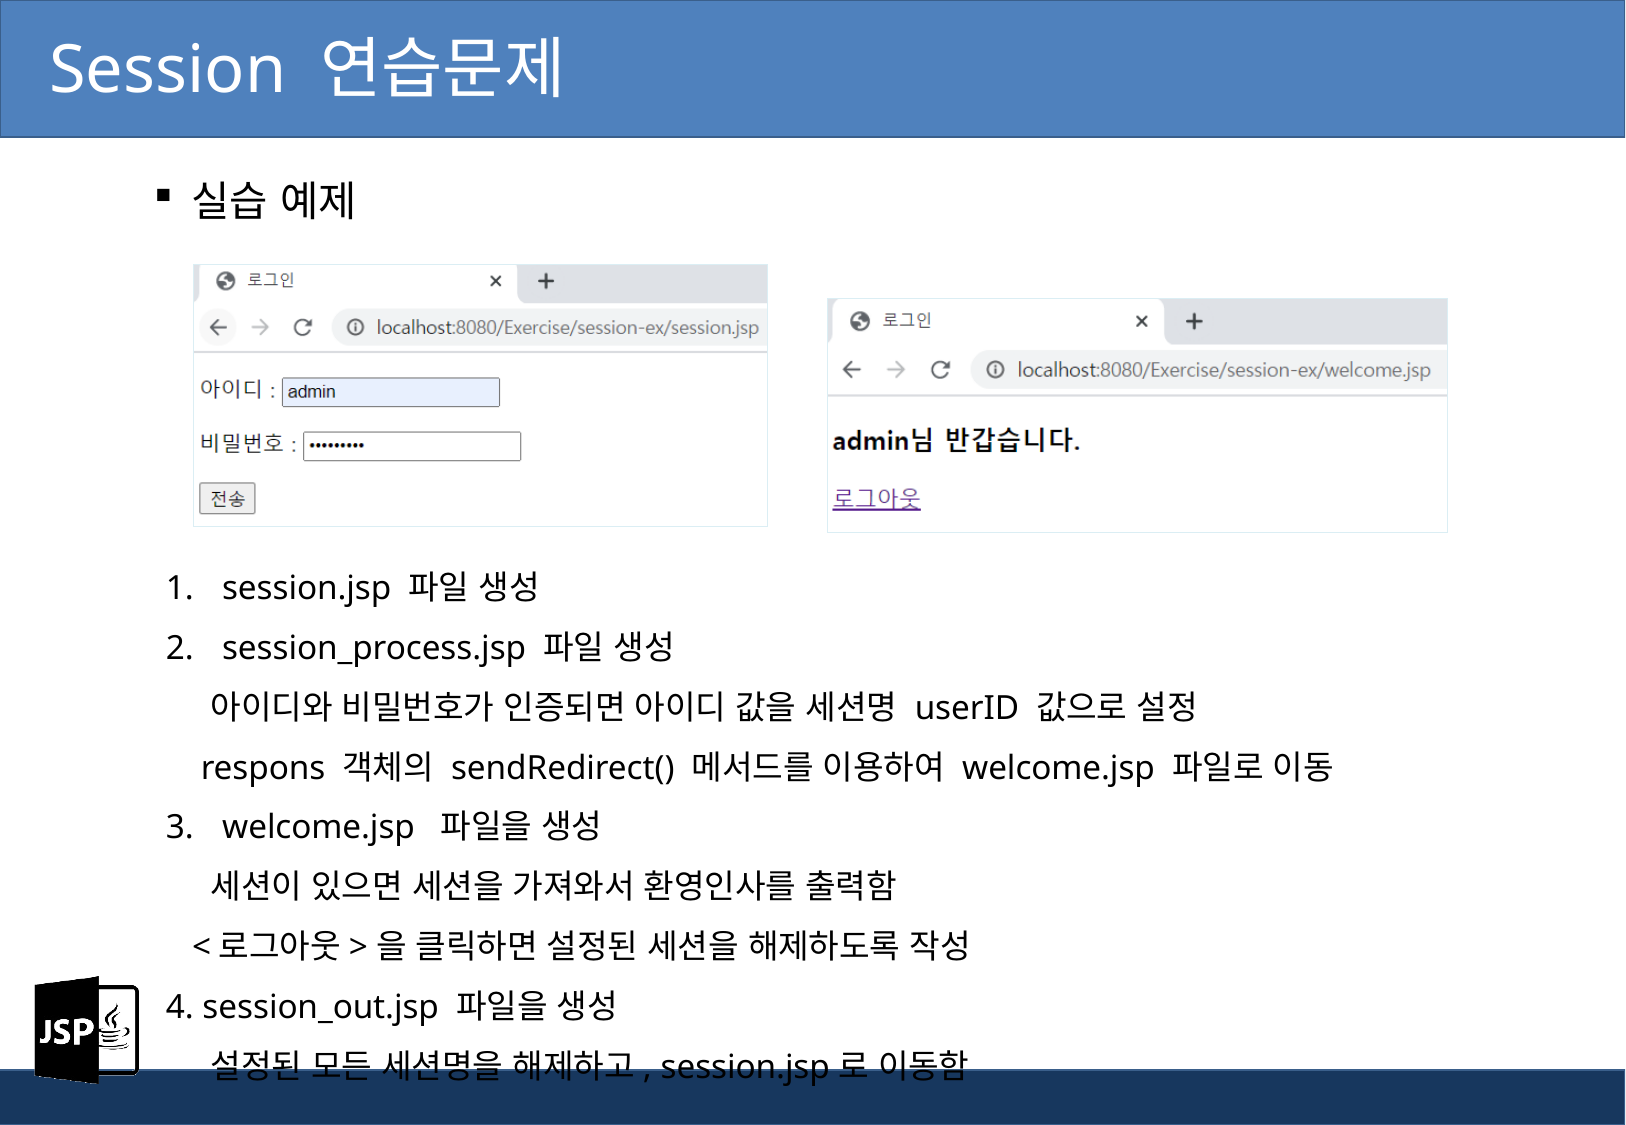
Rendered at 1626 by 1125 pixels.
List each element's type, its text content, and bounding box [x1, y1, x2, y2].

picture [193, 264, 768, 528]
picture [32, 976, 141, 1084]
text_box 실습 예제 [139, 172, 1474, 232]
text_box Session 연습문제 [0, 0, 1312, 136]
picture [827, 298, 1449, 533]
text_box session.jsp 파일 생성 session_process.jsp 파일 생성 아이디와 비밀번호가 인증되면 아이디 값을 세션명 userID 값으로 설정 respons 객체의 sendRedirect() 메서드를 이용하여 welcome.jsp 파일로 이동 welcome.jsp 파일을 생성 세션이 있으면 세션을 가져와서 환영인사를 출력함 <로그아웃>을 클릭하면 설정된 세션을 해제하도록 작성 4. session_out.jsp 파일을 생성 설정된 모든 세션명을 해제하고, session.jsp로 이동함 [151, 538, 1593, 1093]
text_box [140, 257, 1593, 340]
